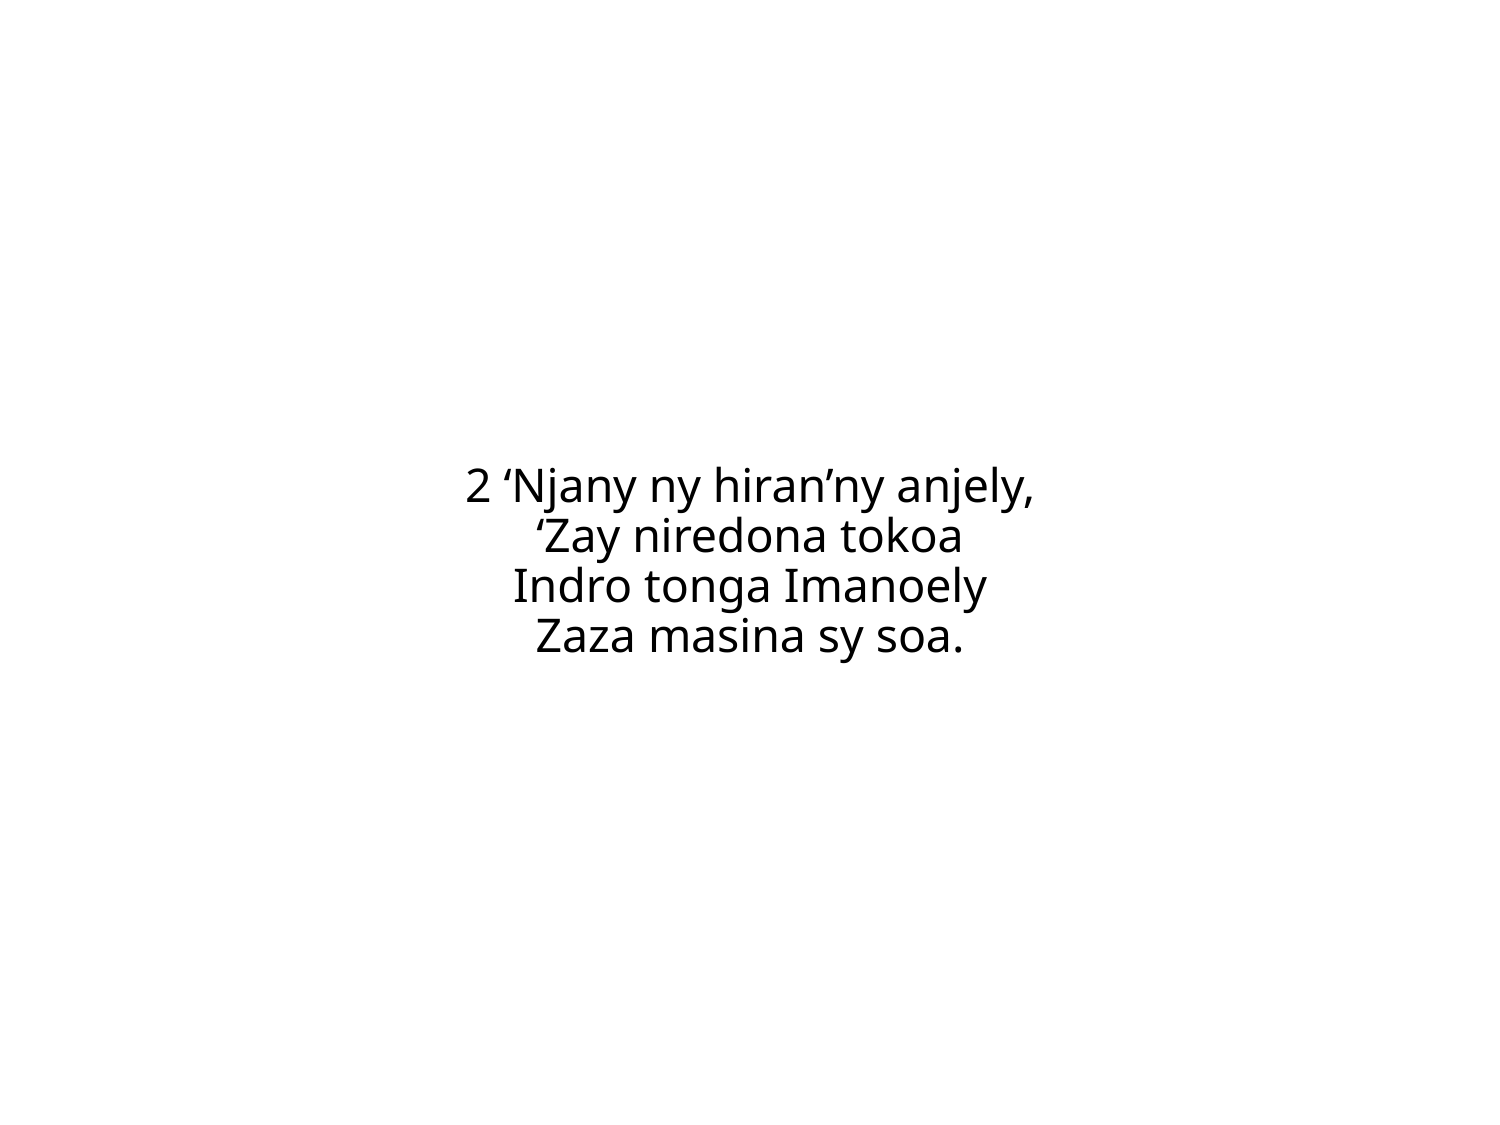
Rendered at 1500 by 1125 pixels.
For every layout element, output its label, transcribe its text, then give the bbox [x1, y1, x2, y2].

title 2 ‘Njany ny hiran’ny anjely, ‘Zay niredona tokoa Indro tonga Imanoely Zaza masina sy soa. [0, 453, 1500, 672]
